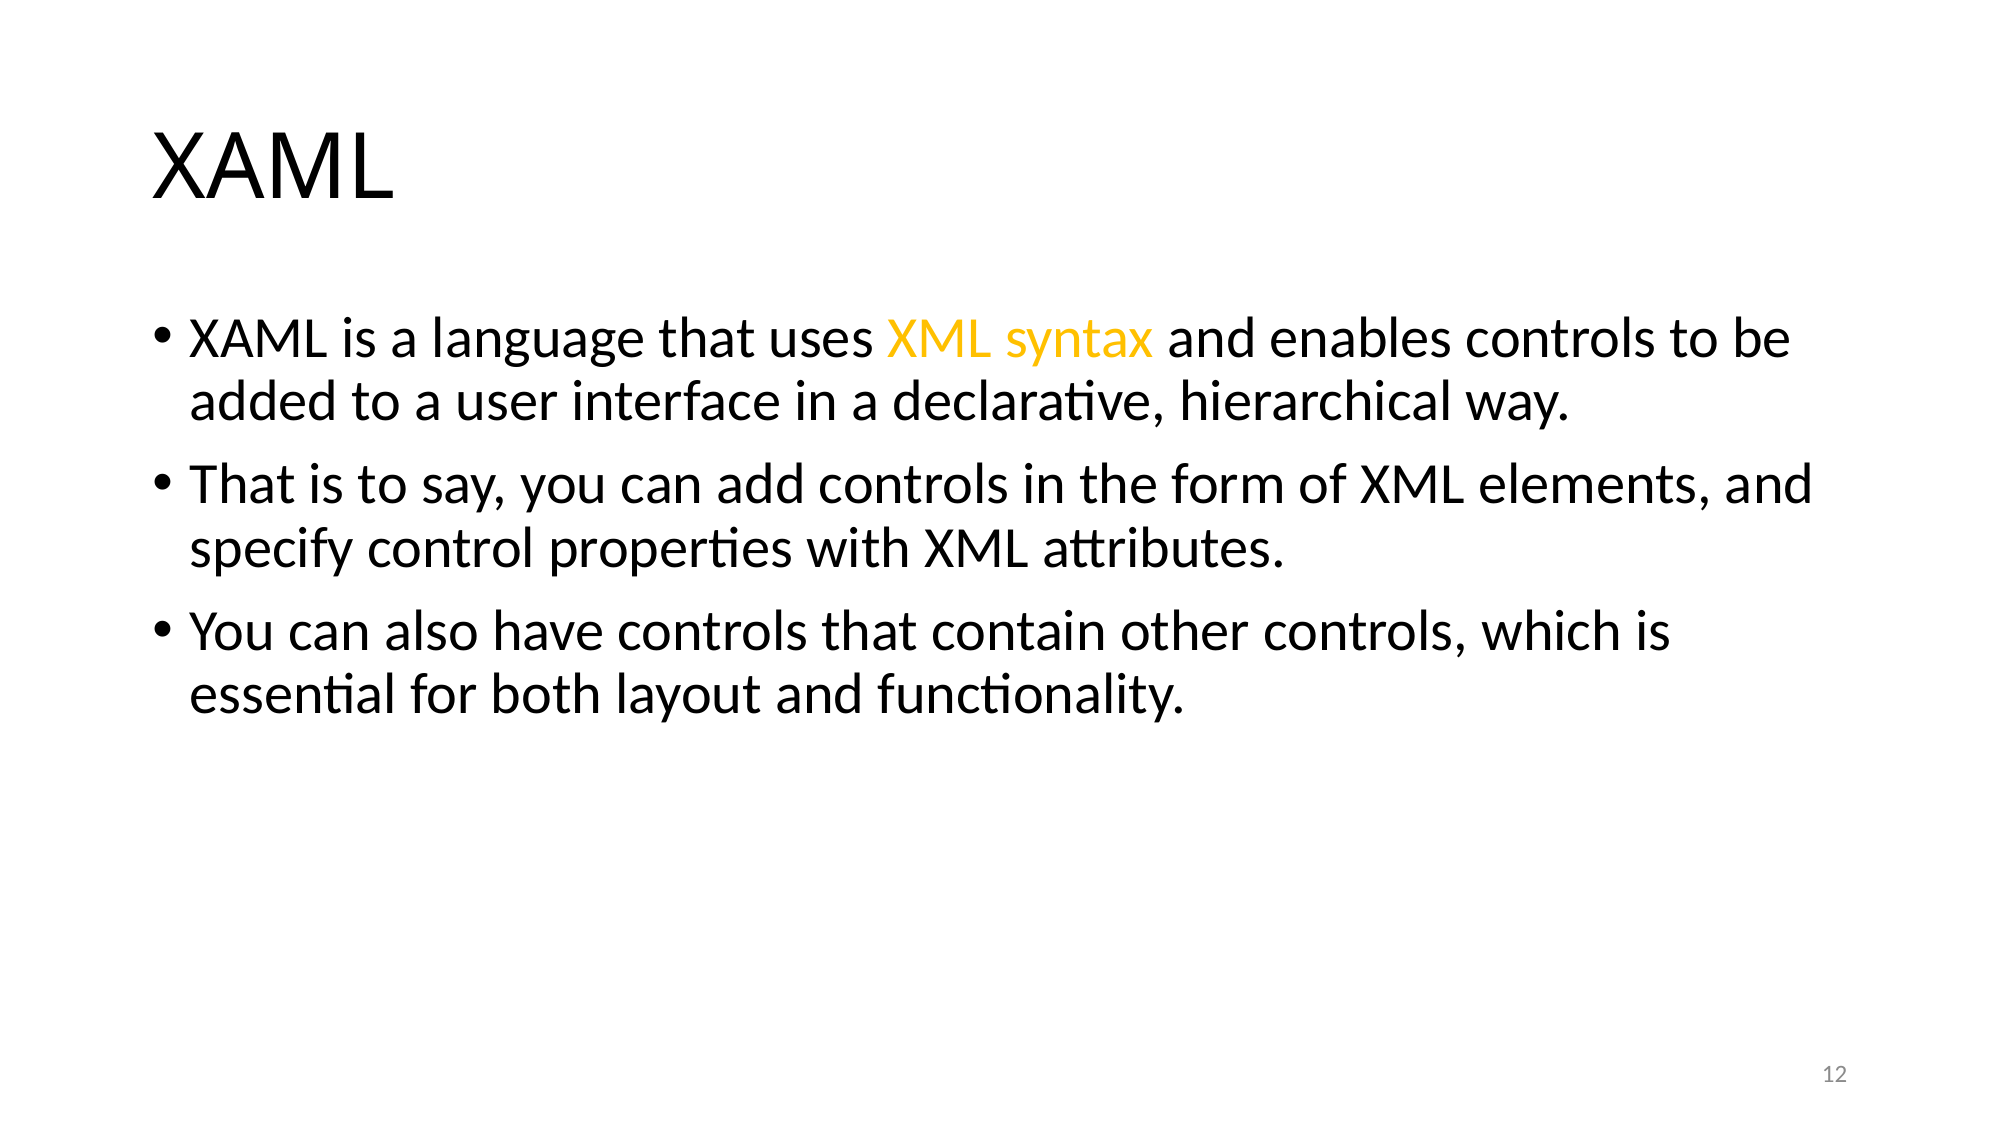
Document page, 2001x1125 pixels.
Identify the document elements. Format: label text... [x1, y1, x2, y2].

list XAML is a language that uses XML syntax and enables controls to be added to a user interface in a declarative, hierarchical way. That is to say, you can add controls in the form of XML elements, and specify control properties with XML attributes. You can also have controls that contain other controls, which is essential for both layout and functionality. [137, 299, 1863, 1014]
title XAML [137, 59, 1863, 278]
slide_number 12 [1412, 1042, 1863, 1103]
